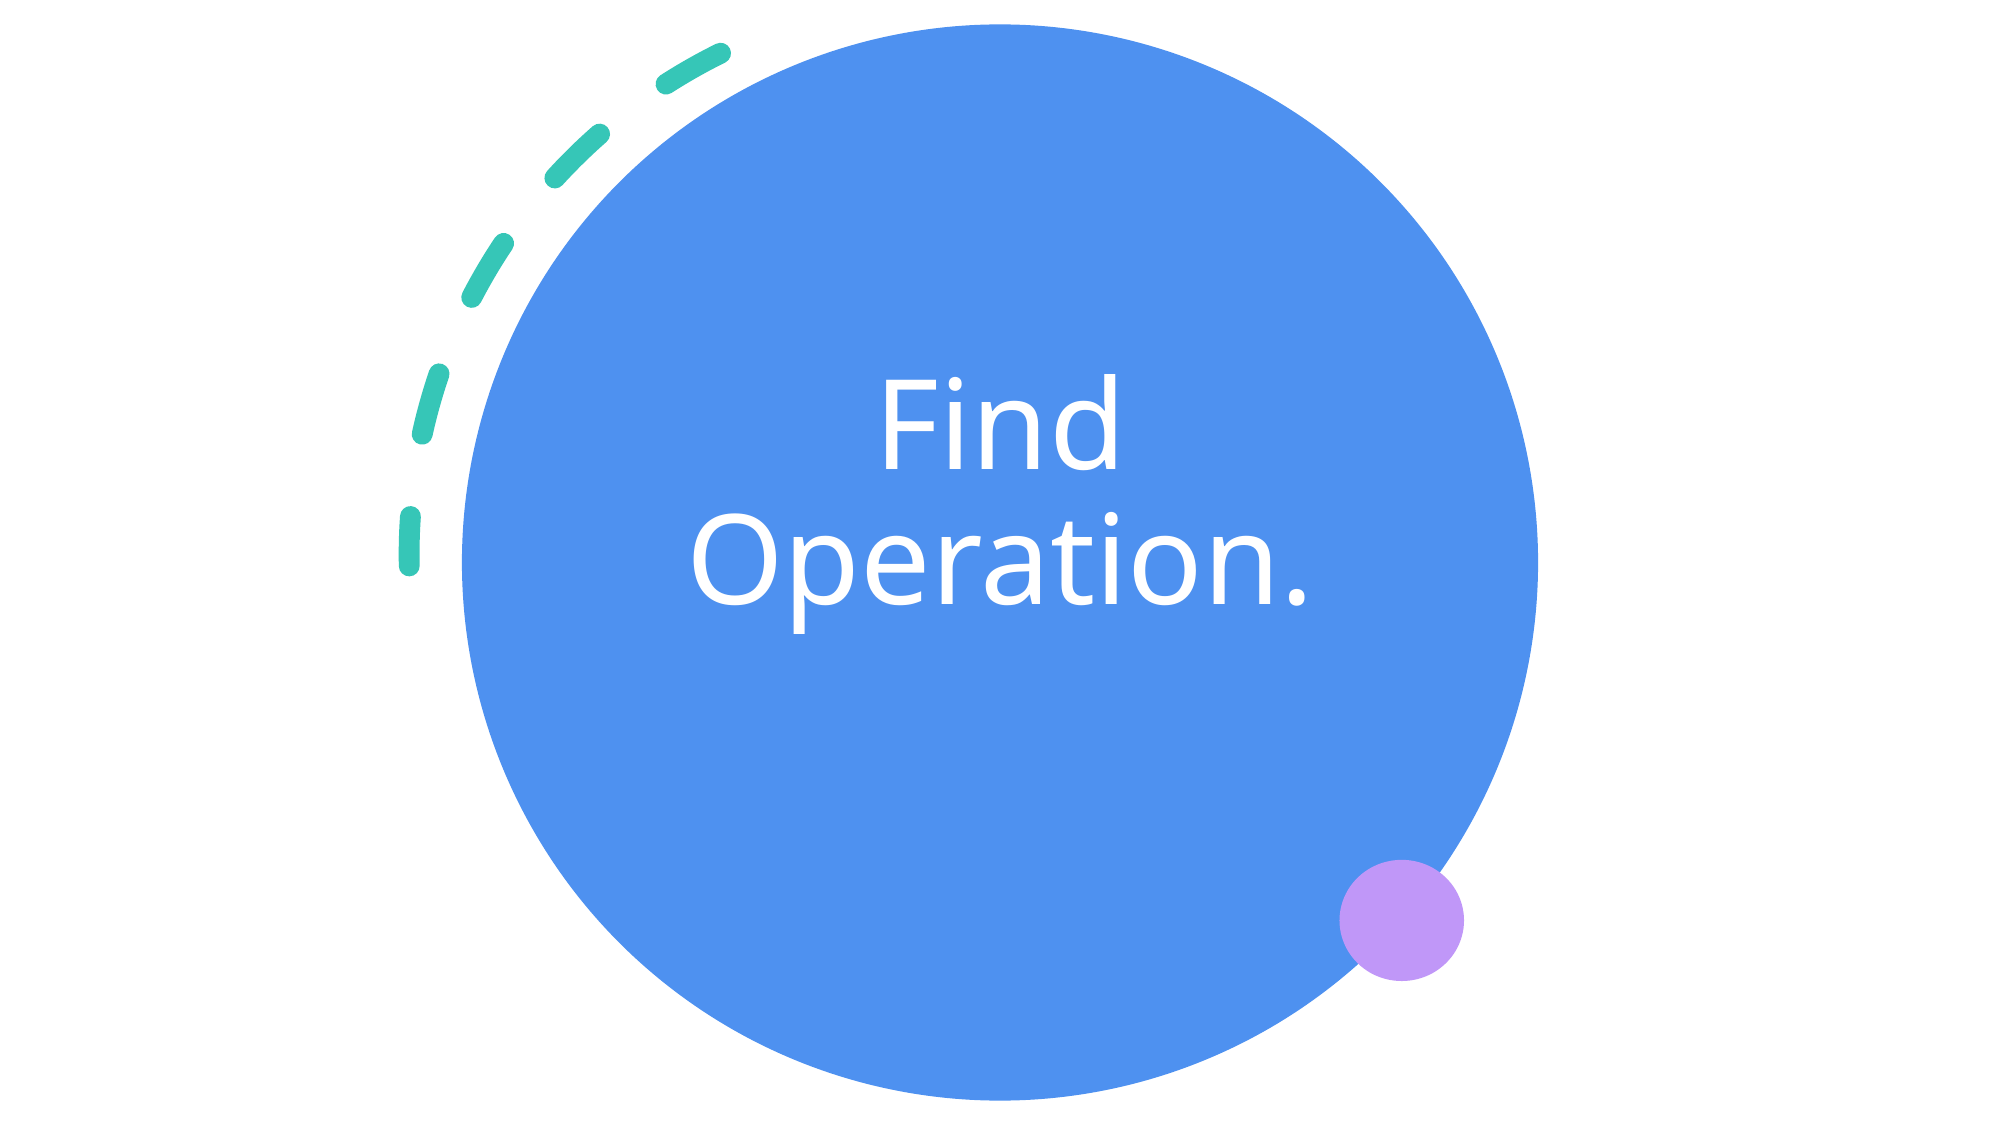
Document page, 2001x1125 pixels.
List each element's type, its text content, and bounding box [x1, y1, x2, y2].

title Find Operation. [544, 226, 1457, 639]
